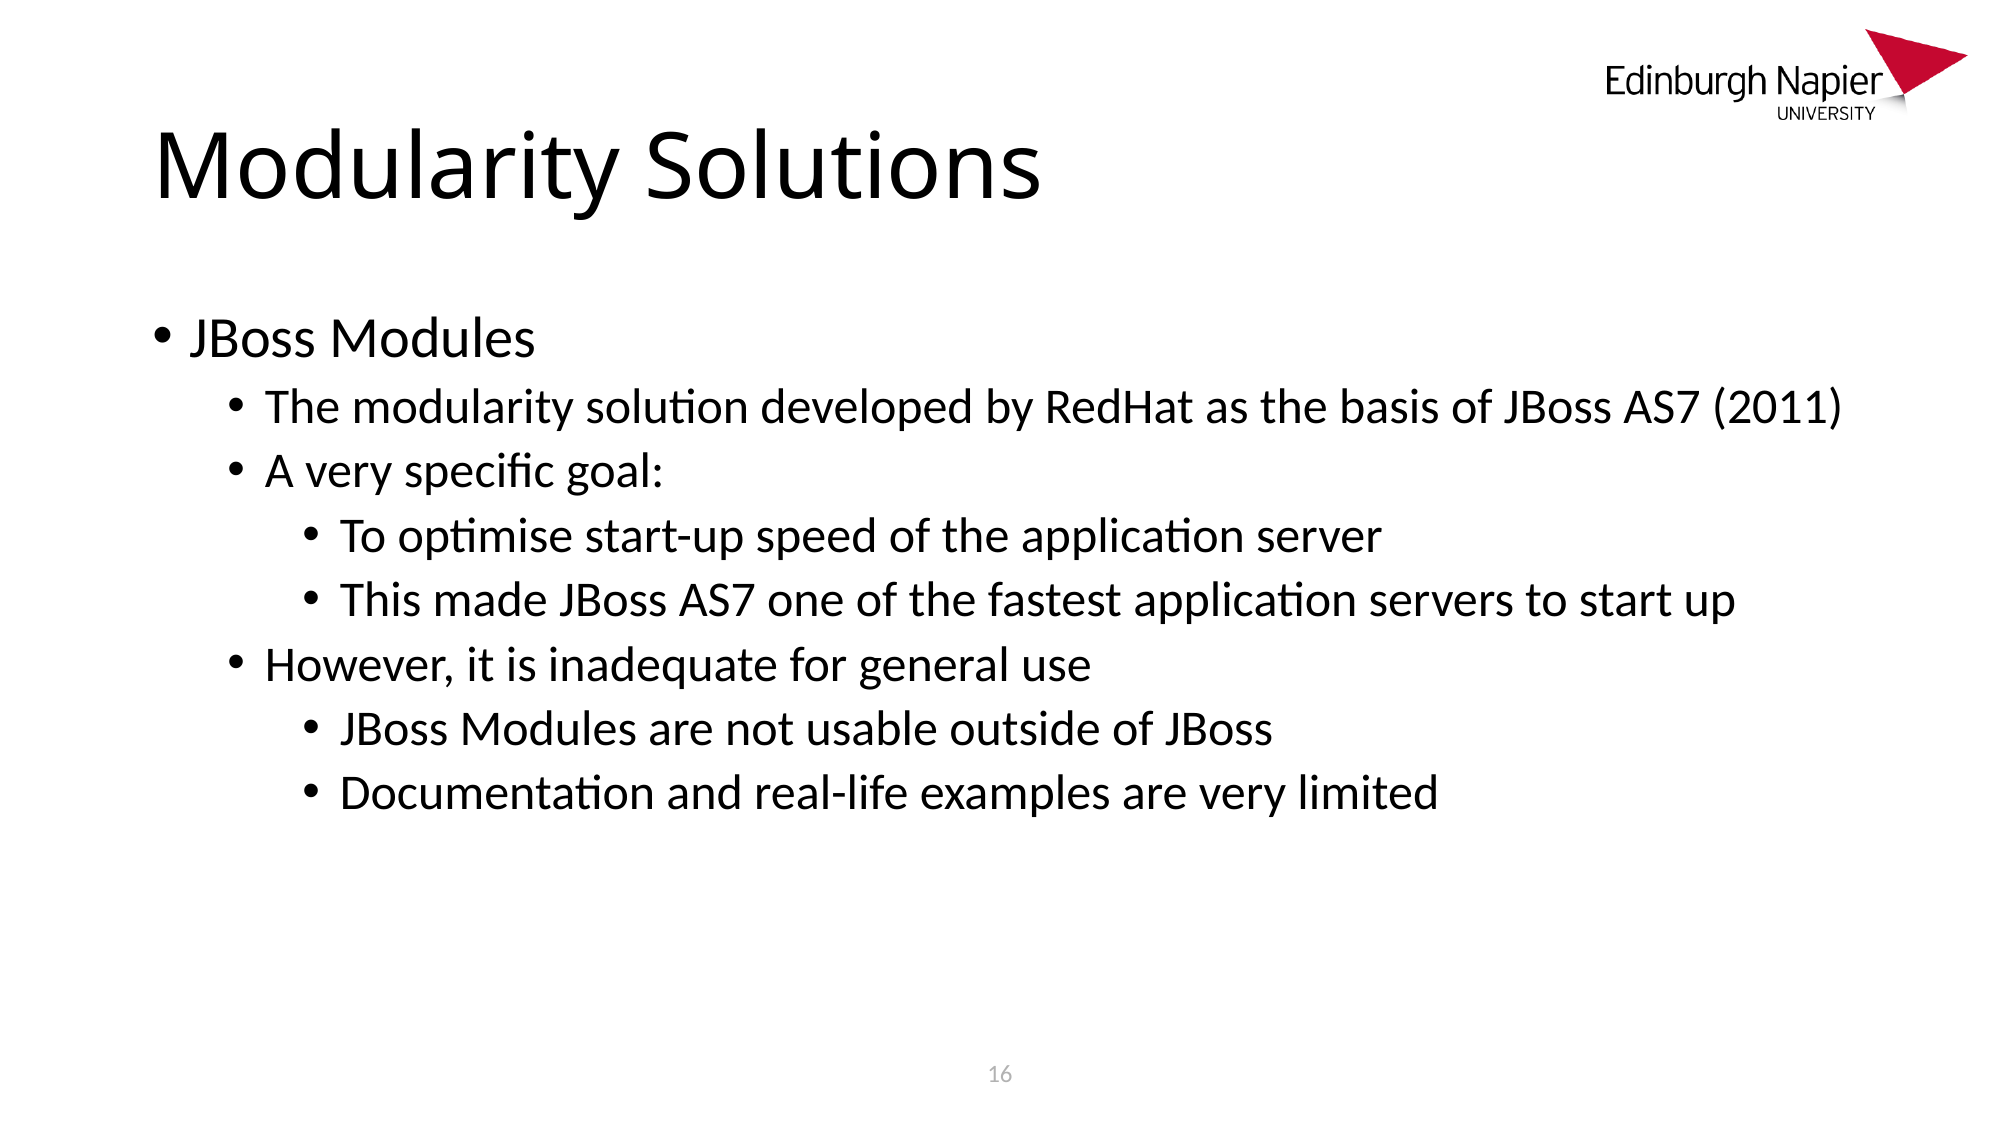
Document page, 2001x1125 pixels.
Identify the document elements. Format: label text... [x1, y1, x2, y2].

title Modularity Solutions [137, 59, 1863, 278]
picture [1607, 29, 1968, 120]
footer 16 [662, 1042, 1338, 1103]
list JBoss Modules The modularity solution developed by RedHat as the basis of JBoss AS7 (2011) A very specific goal: To optimise start-up speed of the application server This made JBoss AS7 one of the fastest application servers to start up However, it is inadequate for general use JBoss Modules are not usable outside of JBoss Documentation and real-life examples are very limited [137, 299, 1915, 1014]
